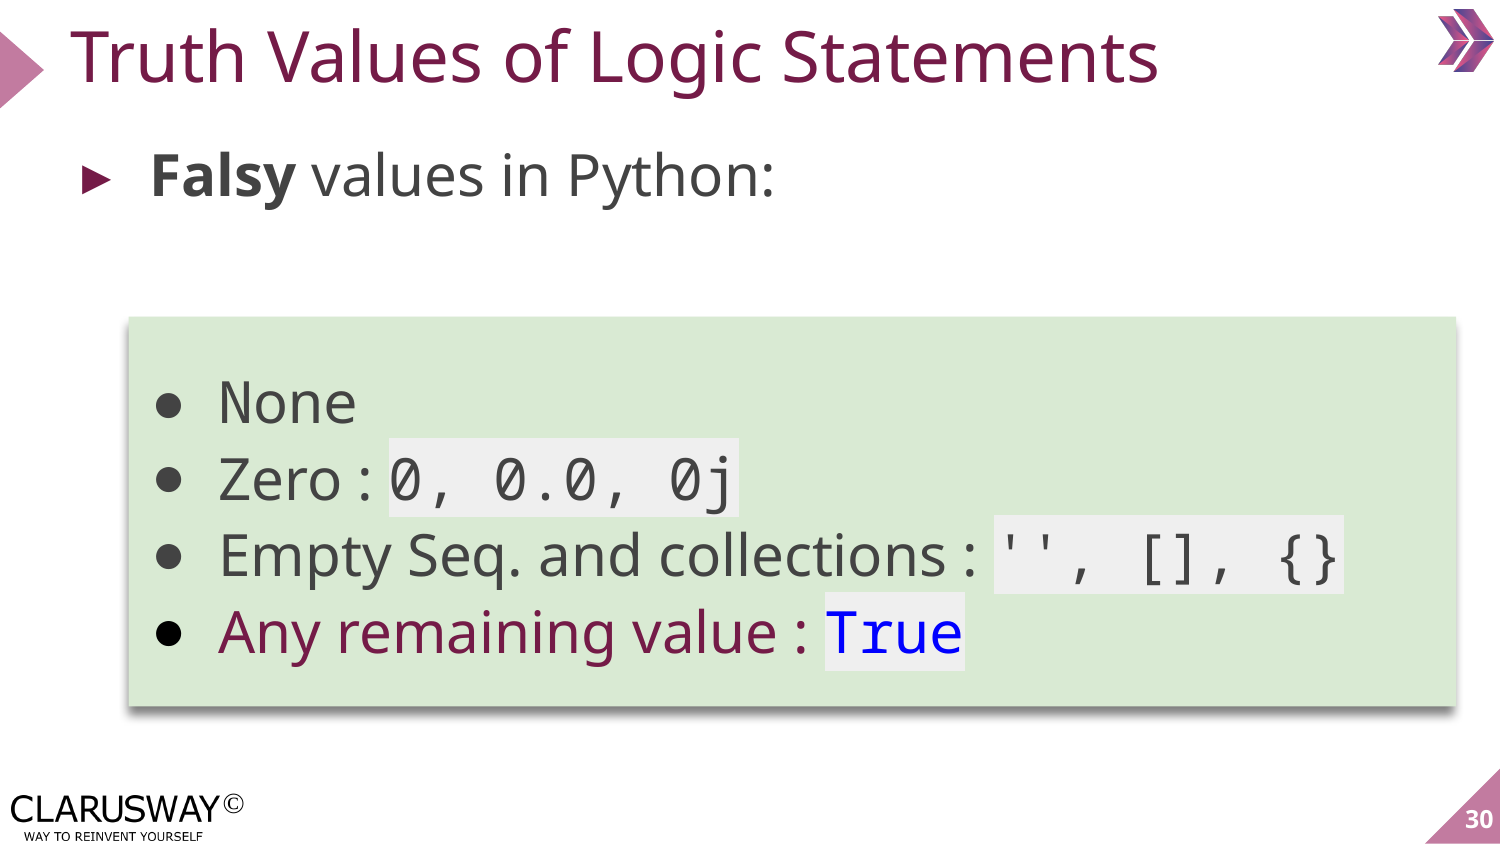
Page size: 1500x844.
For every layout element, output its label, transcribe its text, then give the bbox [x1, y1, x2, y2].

slide_number ‹#› [1418, 760, 1494, 838]
text_box None Zero : 0, 0.0, 0j Empty Seq. and collections : '', [], {} Any remaining value : True [128, 316, 1457, 707]
picture [1438, 9, 1494, 72]
subtitle Falsy values in Python: [74, 131, 1482, 247]
picture [11, 795, 220, 841]
text_box Truth Values of Logic Statements [70, 28, 1429, 132]
